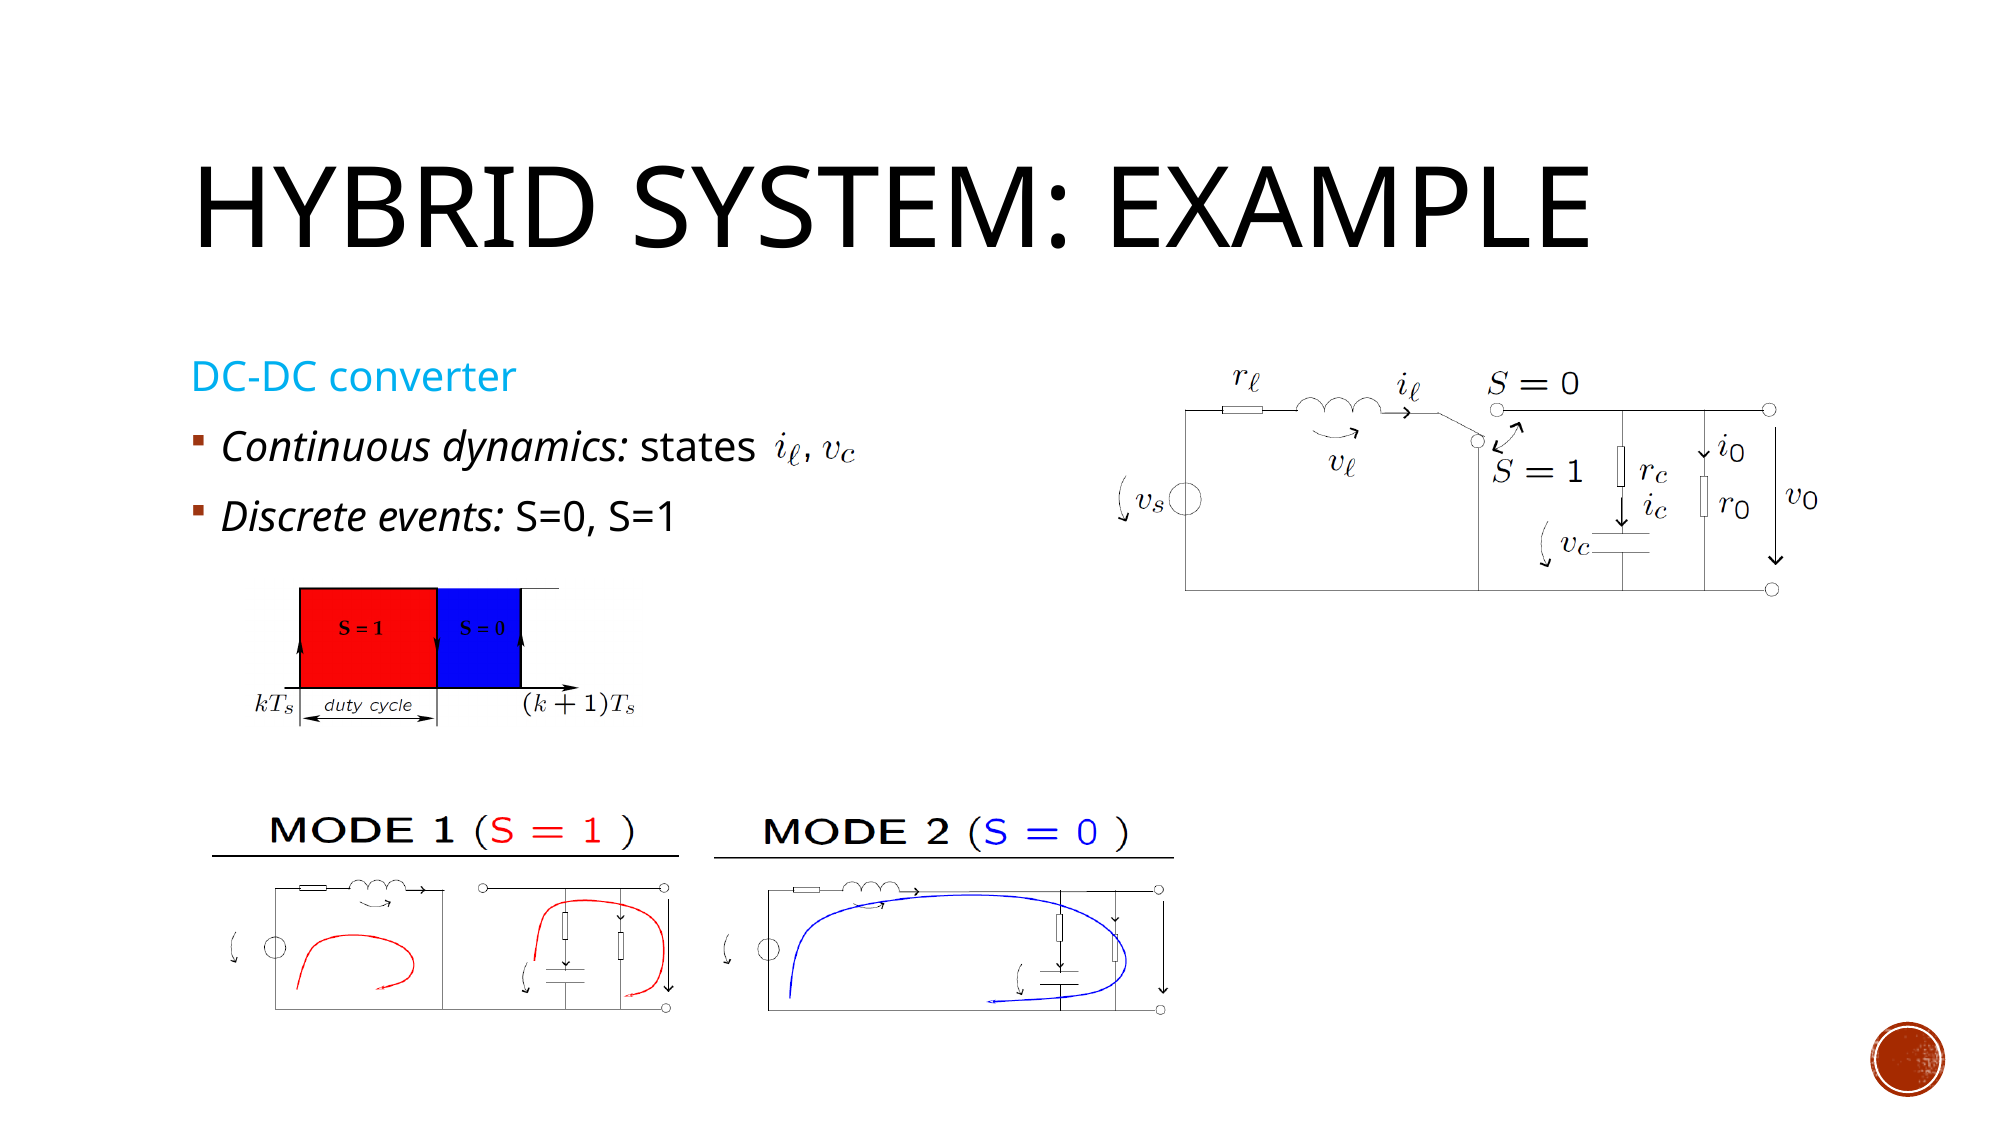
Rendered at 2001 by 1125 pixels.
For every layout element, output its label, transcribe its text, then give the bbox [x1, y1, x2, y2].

picture [1110, 343, 1826, 604]
picture [714, 809, 1174, 1023]
picture [210, 813, 679, 1019]
picture [245, 578, 643, 727]
title Hybrid system: example [175, 79, 1826, 344]
list DC-DC converter Continuous dynamics: states Discrete events: S=0, S=1 [175, 348, 1826, 1013]
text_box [768, 426, 858, 474]
